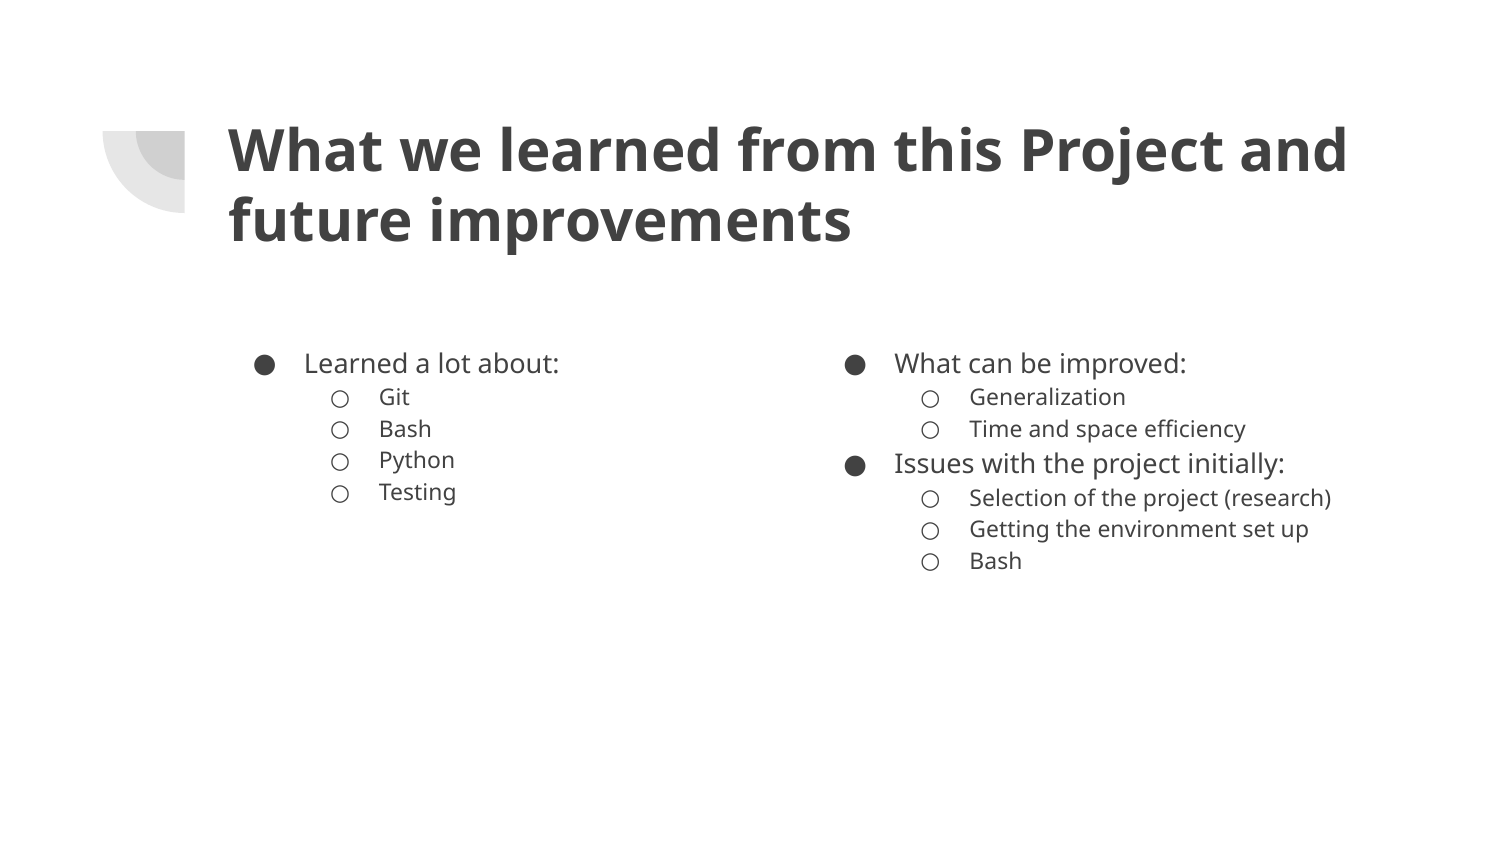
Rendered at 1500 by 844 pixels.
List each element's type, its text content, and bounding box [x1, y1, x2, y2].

title What we learned from this Project and future improvements [213, 98, 1368, 263]
list Learned a lot about: Git Bash Python Testing [213, 326, 777, 744]
list What can be improved: Generalization Time and space efficiency Issues with the project initially: Selection of the project (research) Getting the environment set up Bash [804, 326, 1368, 744]
